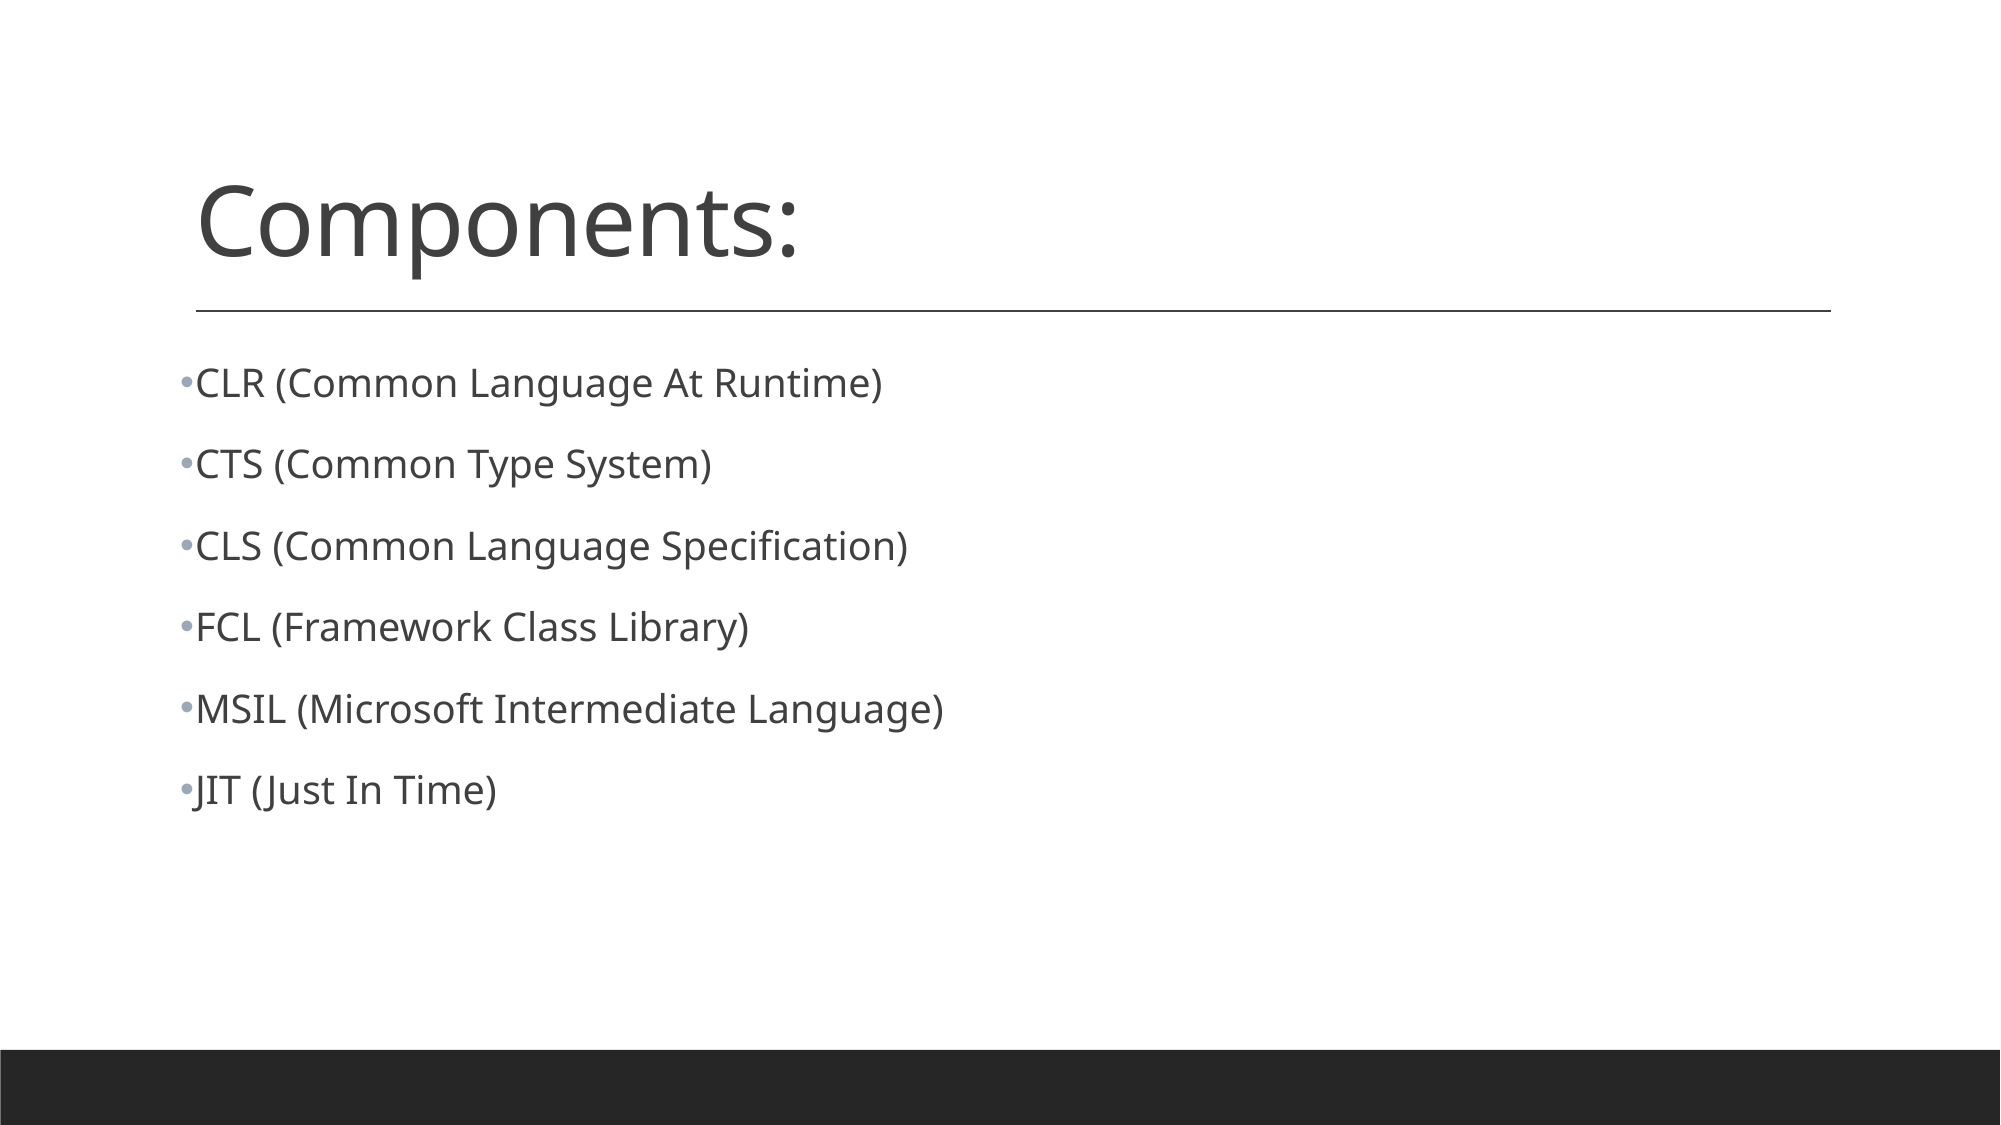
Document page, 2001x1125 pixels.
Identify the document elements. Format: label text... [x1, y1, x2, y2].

title Components: [180, 47, 1830, 285]
list CLR (Common Language At Runtime) CTS (Common Type System) CLS (Common Language Specification) FCL (Framework Class Library) MSIL (Microsoft Intermediate Language) JIT (Just In Time) [180, 345, 1830, 963]
